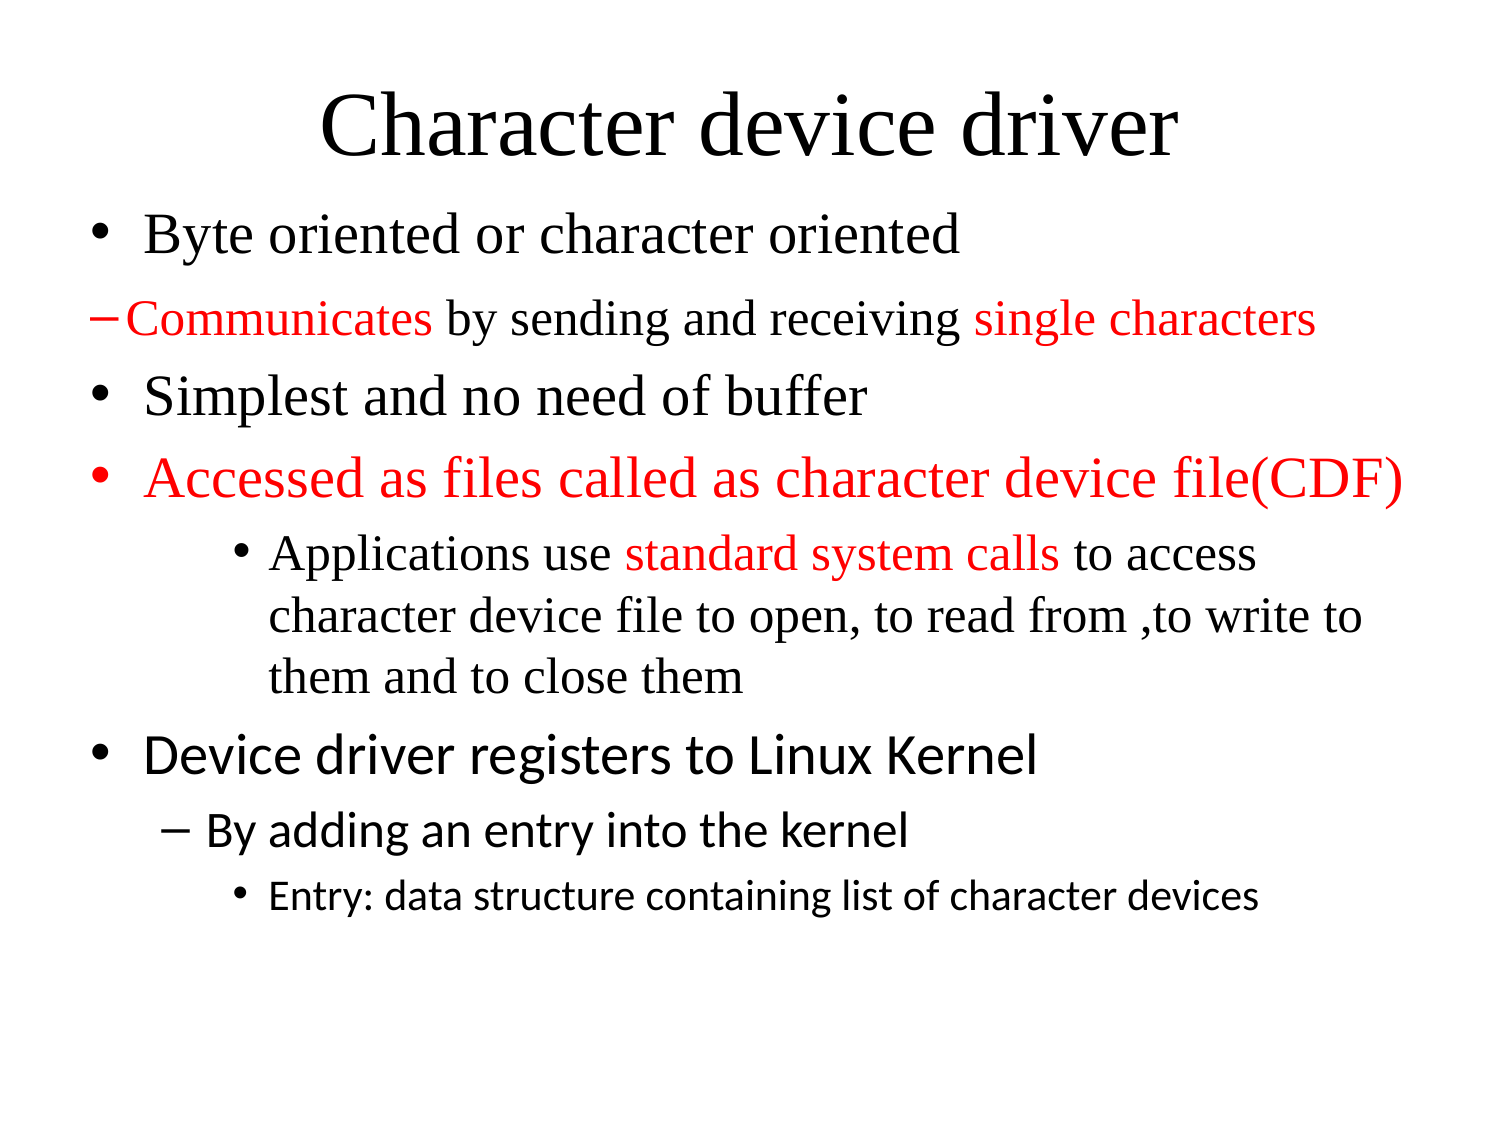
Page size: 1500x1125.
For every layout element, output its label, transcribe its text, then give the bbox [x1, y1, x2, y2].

title Character device driver [75, 24, 1425, 187]
list Byte oriented or character oriented Communicates by sending and receiving single characters Simplest and no need of buffer Accessed as files called as character device file(CDF) Applications use standard system calls to access character device file to open, to read from ,to write to them and to close them Device driver registers to Linux Kernel By adding an entry into the kernel Entry: data structure containing list of character devices [75, 187, 1425, 1005]
